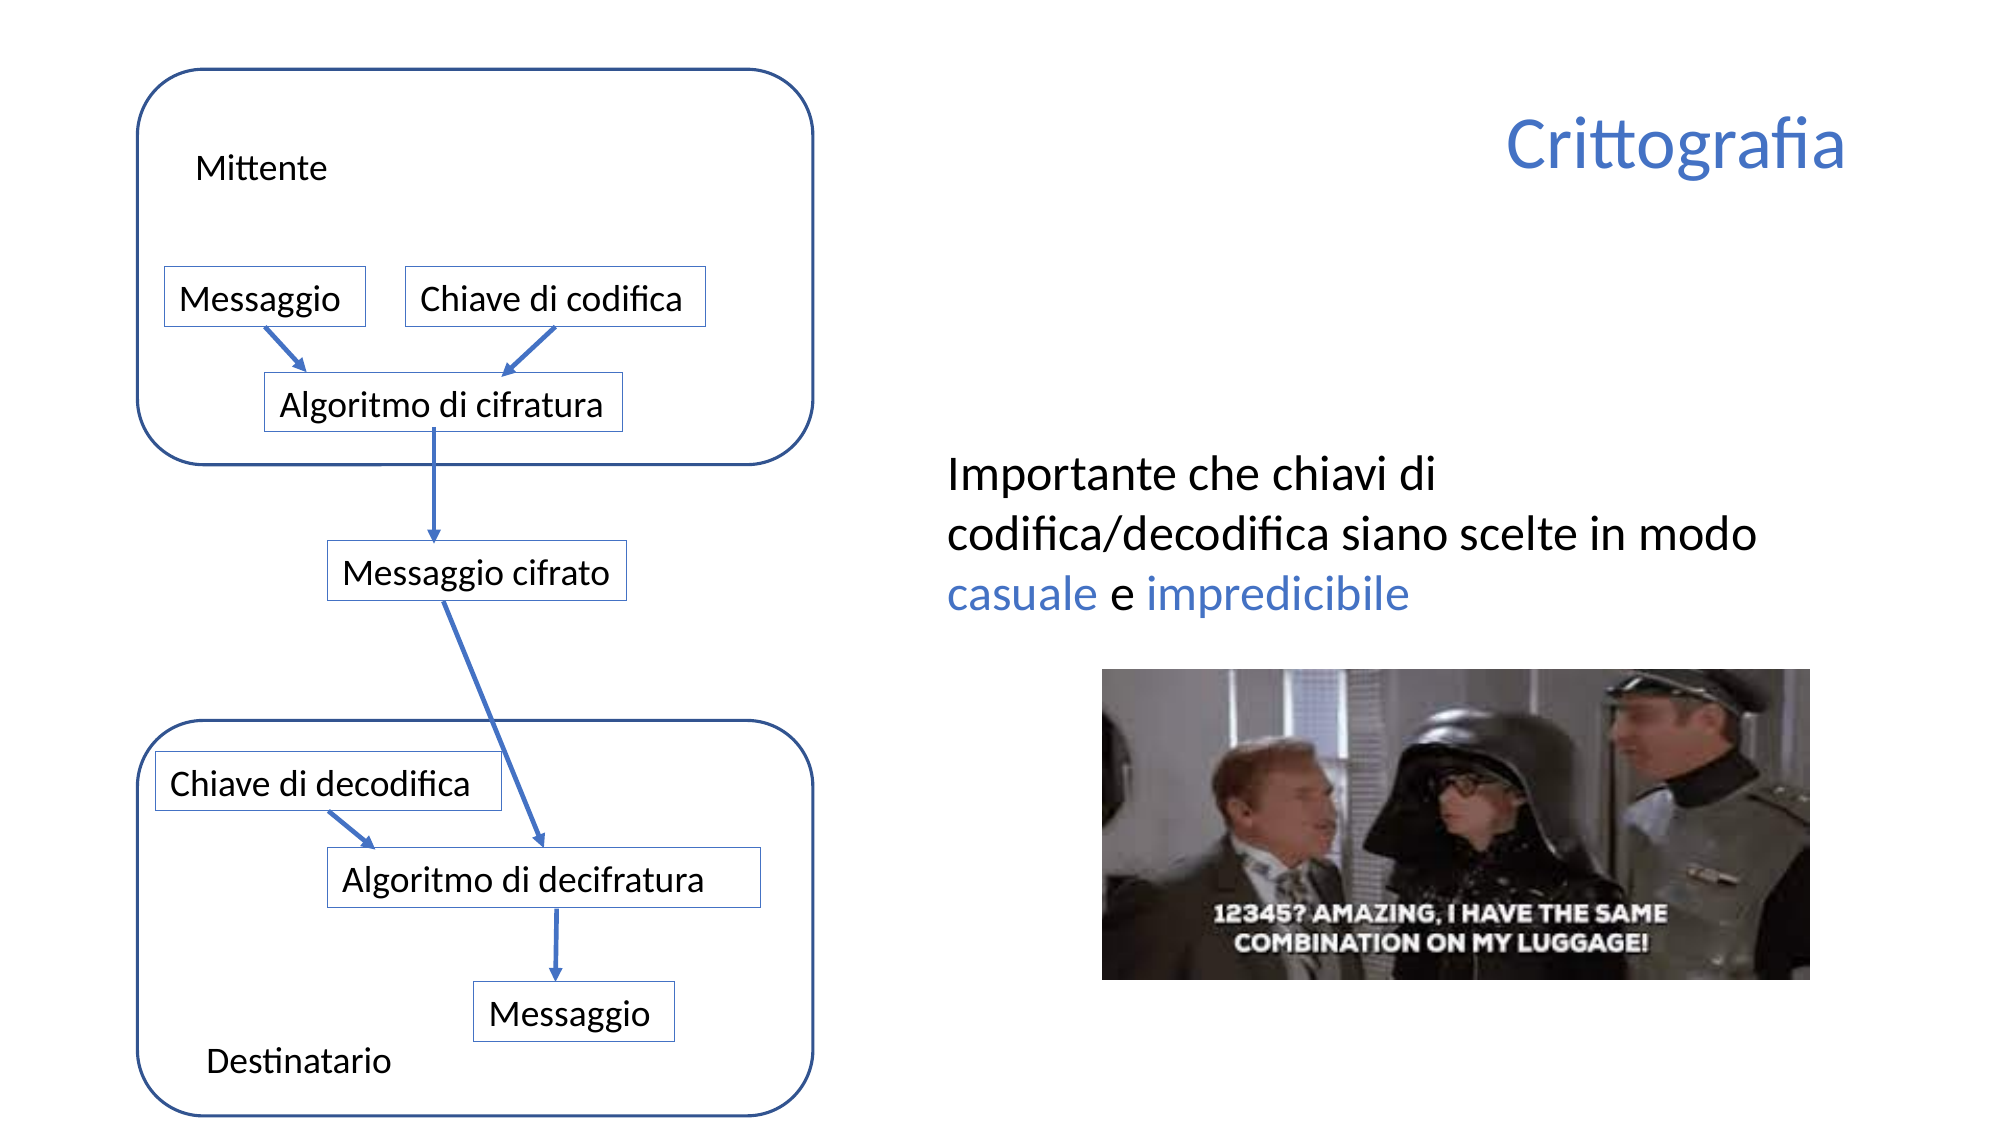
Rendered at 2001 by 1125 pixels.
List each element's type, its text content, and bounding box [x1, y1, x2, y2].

picture [1102, 669, 1810, 980]
text_box Messaggio [473, 981, 675, 1042]
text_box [328, 811, 376, 850]
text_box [501, 327, 556, 377]
text_box Importante che chiavi di codifica/decodifica siano scelte in modo casuale e impredicibile [932, 432, 1794, 628]
title Crittografia [137, 59, 1863, 229]
text_box Messaggio cifrato [327, 540, 627, 601]
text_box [264, 327, 307, 373]
text_box [136, 68, 814, 466]
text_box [443, 601, 544, 848]
text_box [136, 719, 814, 1117]
